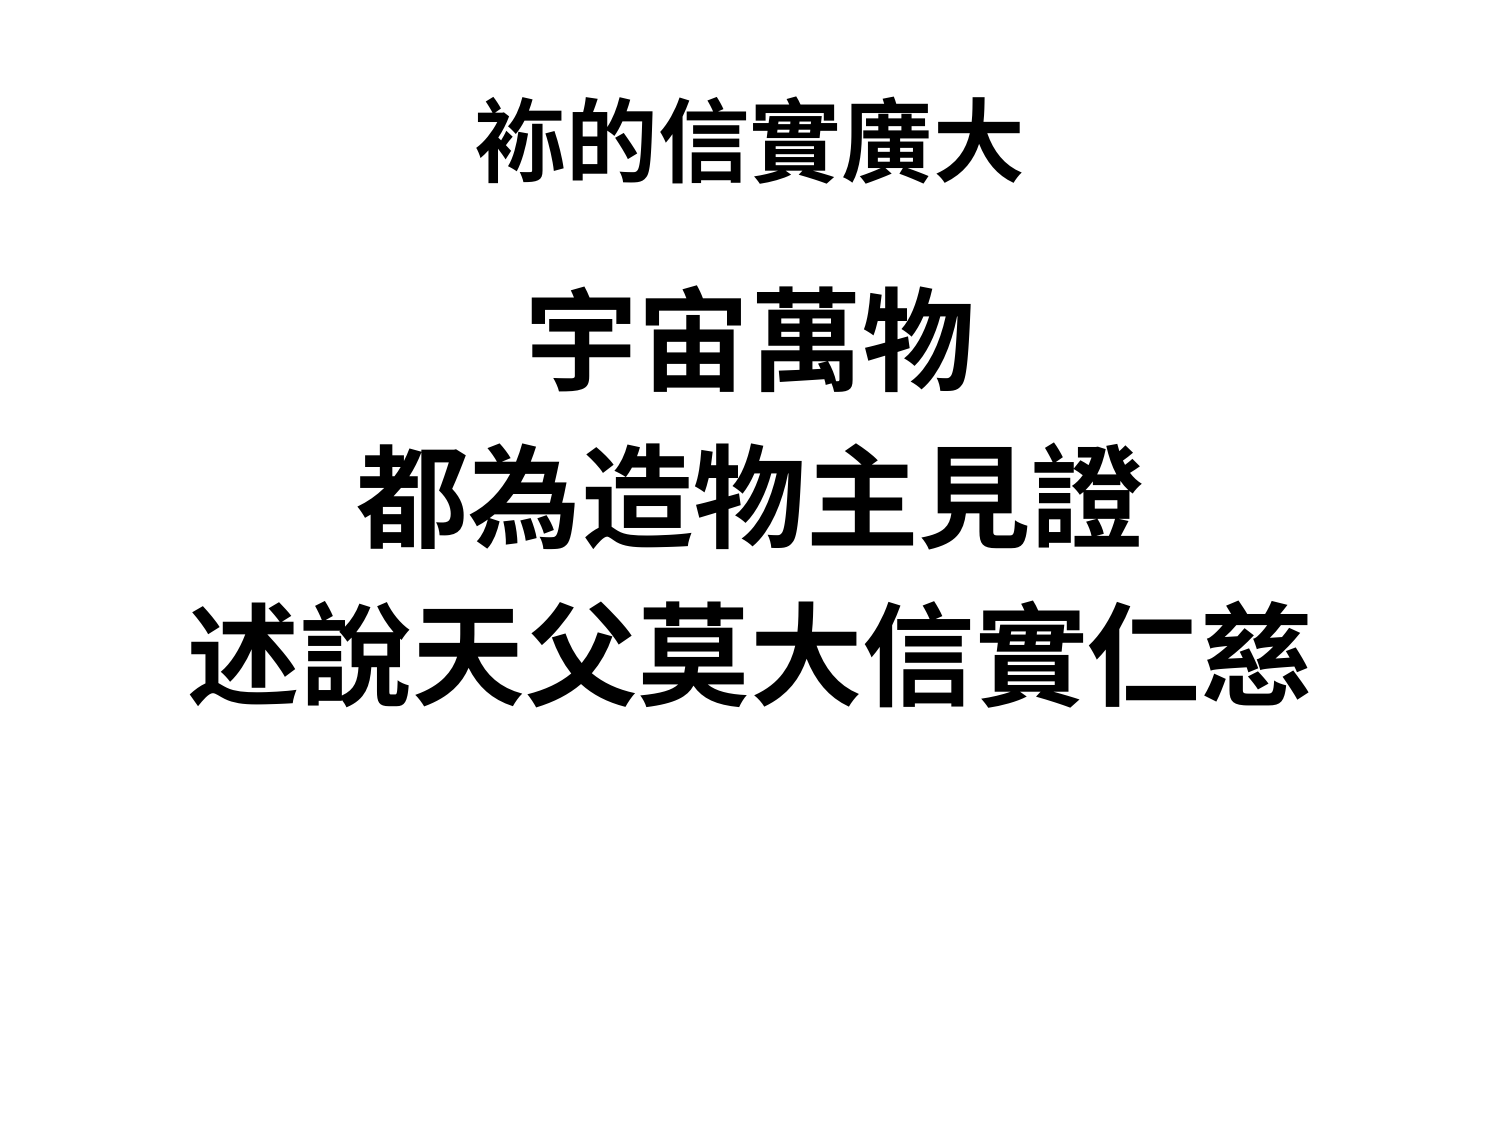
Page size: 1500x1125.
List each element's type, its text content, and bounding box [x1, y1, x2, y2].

title 袮的信實廣大 [75, 45, 1425, 233]
list 宇宙萬物 都為造物主見證 述說天父莫大信實仁慈 [75, 262, 1425, 1005]
